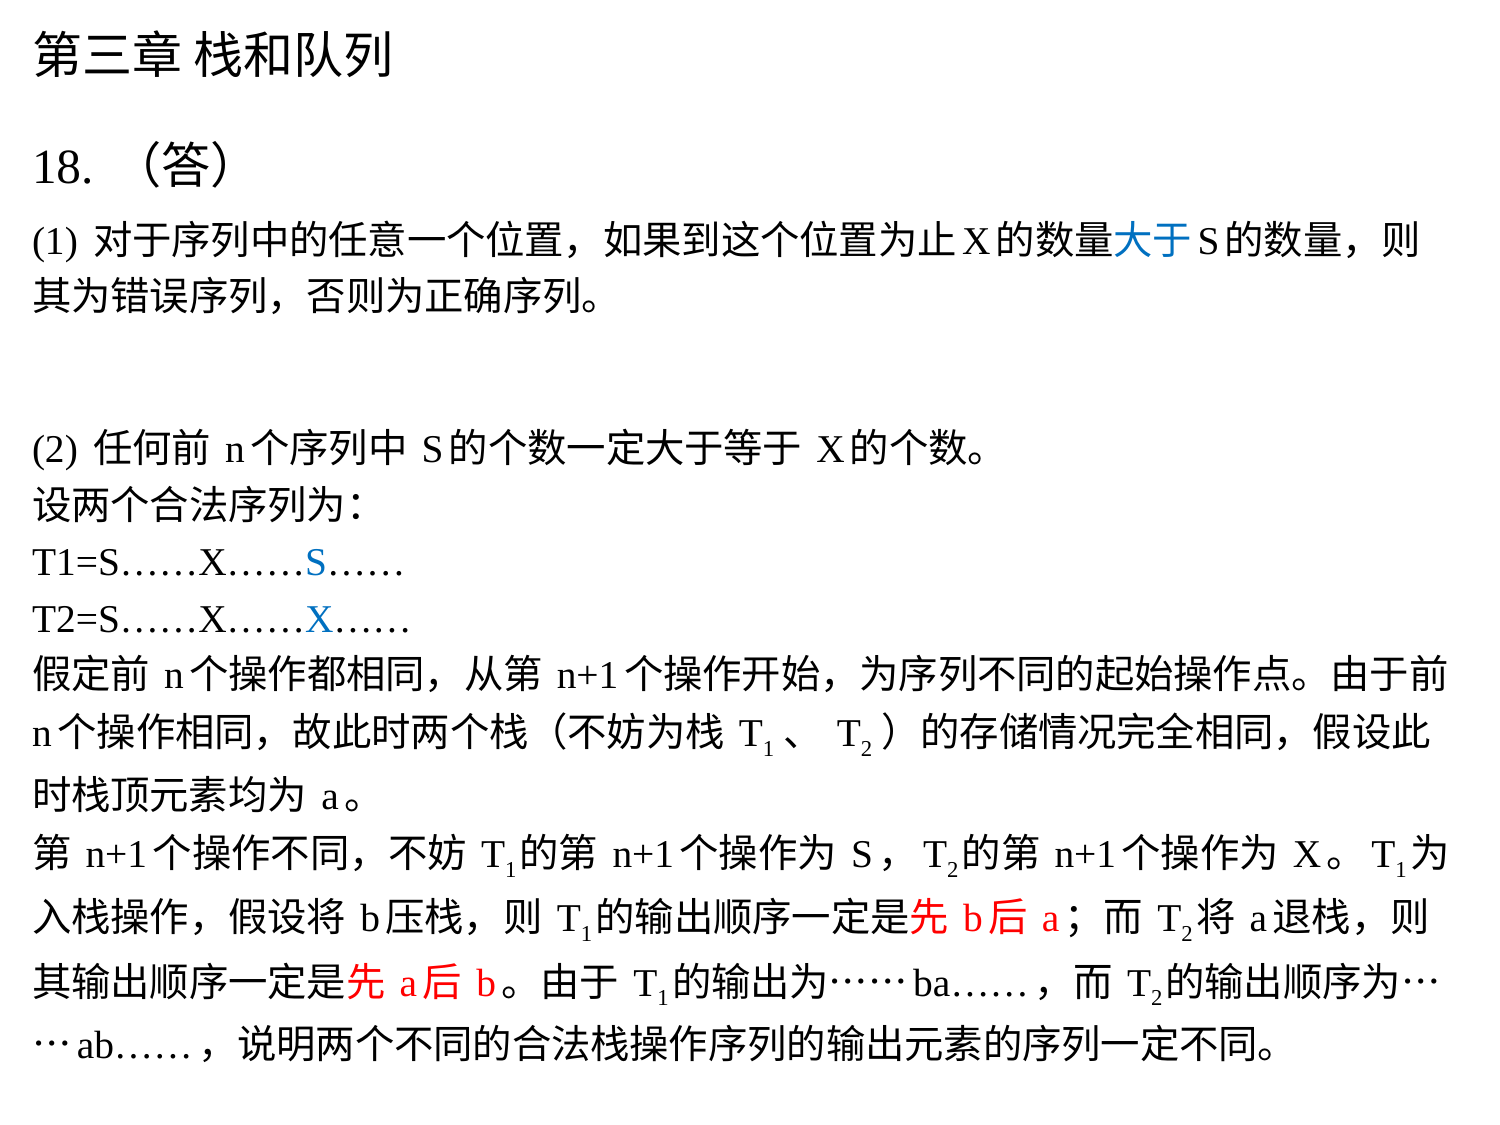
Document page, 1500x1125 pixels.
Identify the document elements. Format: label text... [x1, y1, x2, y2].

list 18. （答） (1) 对于序列中的任意一个位置，如果到这个位置为止X的数量大于S的数量，则其为错误序列，否则为正确序列。 (2) 任何前 n个序列中 S的个数一定大于等于 X的个数。 设两个合法序列为： T1=S……X……S…… T2=S……X……X…… 假定前 n个操作都相同，从第 n+1个操作开始，为序列不同的起始操作点。由于前 n个操作相同，故此时两个栈（不妨为栈 T1 、 T2 ）的存储情况完全相同，假设此时栈顶元素均为 a。 第 n+1个操作不同，不妨 T1的第 n+1个操作为 S，T2的第 n+1个操作为 X。T1为入栈操作，假设将 b压栈，则 T1的输出顺序一定是先 b后 a；而 T2将 a退栈，则其输出顺序一定是先 a后 b。由于 T1的输出为……ba……，而 T2的输出顺序为……ab……，说明两个不同的合法栈操作序列的输出元素的序列一定不同。 [17, 115, 1474, 1088]
title 第三章 栈和队列 [17, 0, 1311, 115]
